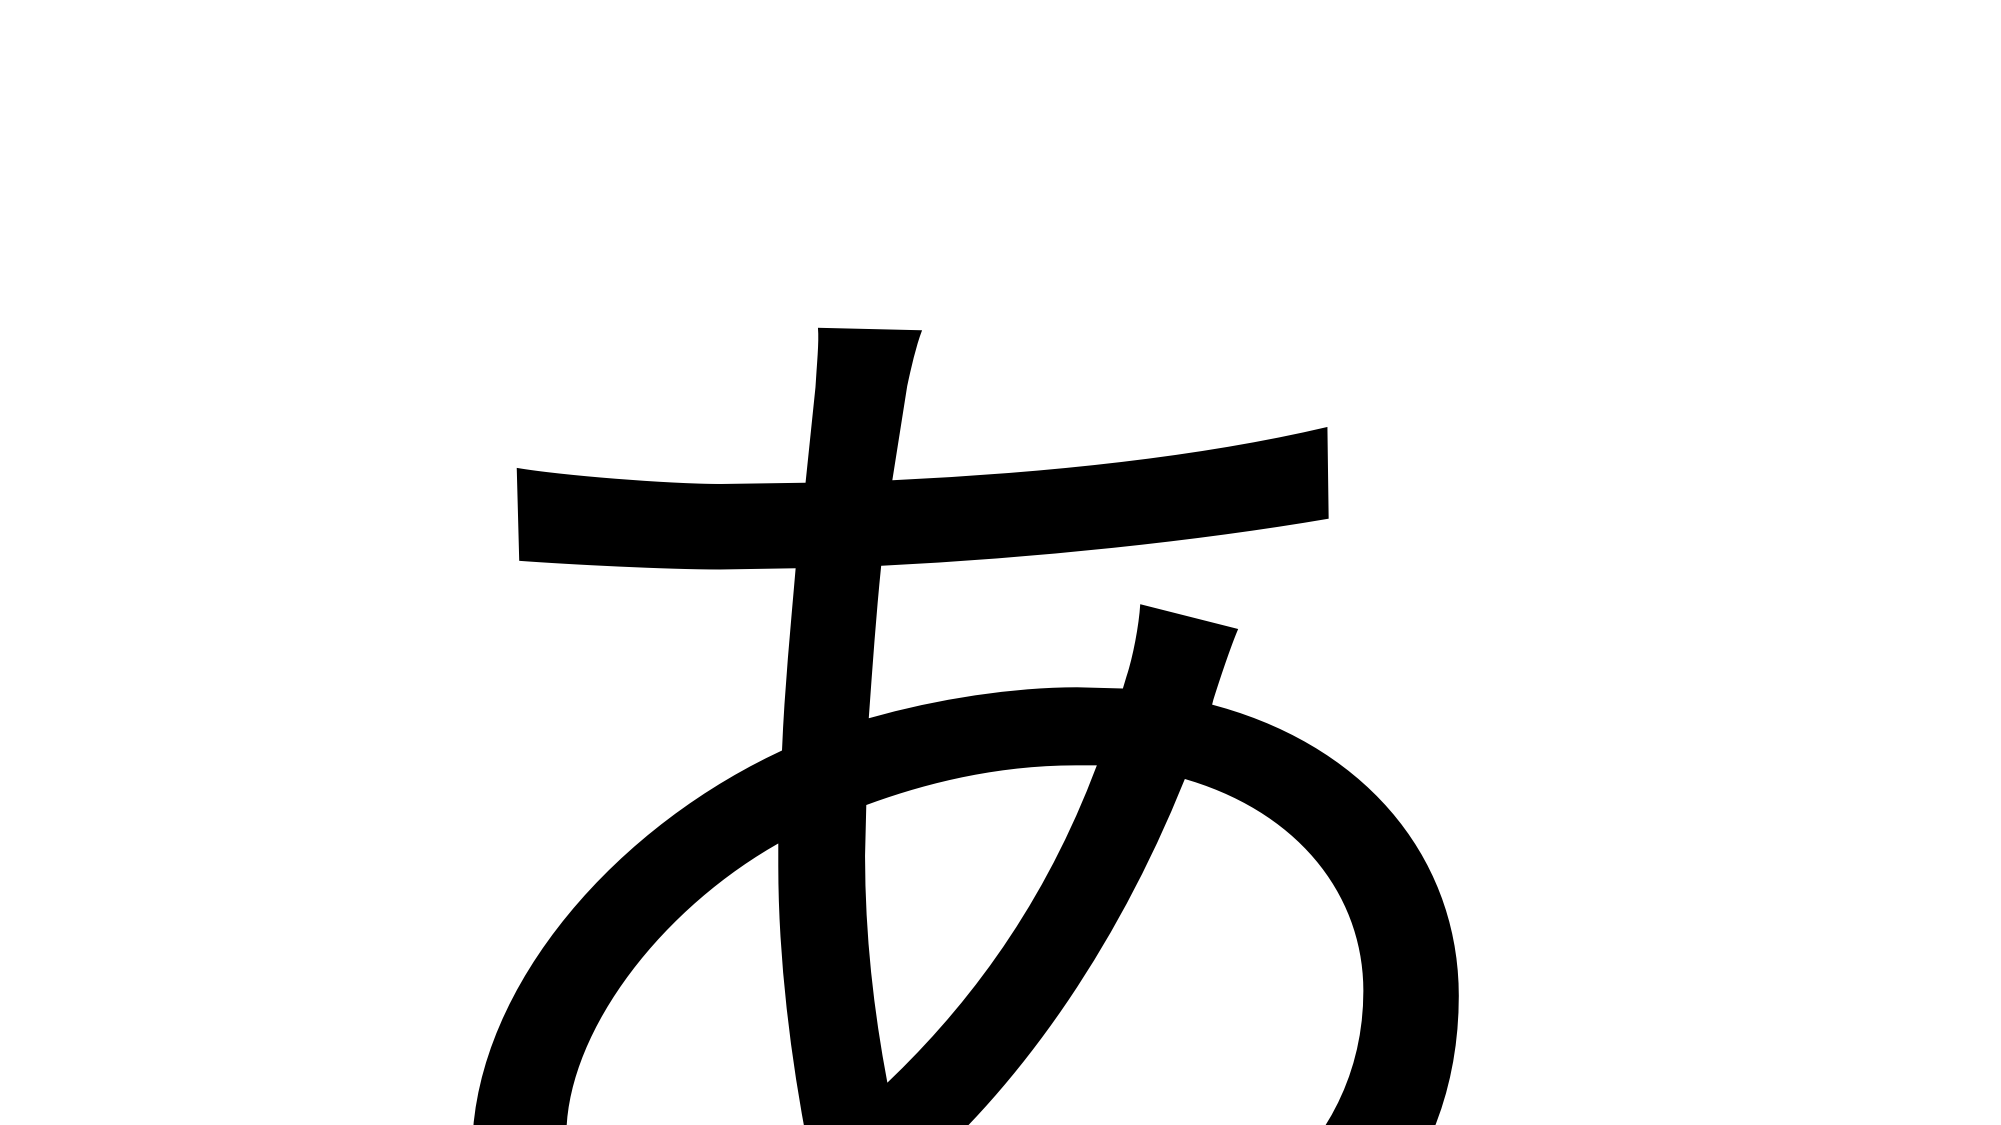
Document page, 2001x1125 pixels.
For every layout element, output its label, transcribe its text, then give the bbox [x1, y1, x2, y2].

text_box あ [323, 66, 1593, 1125]
